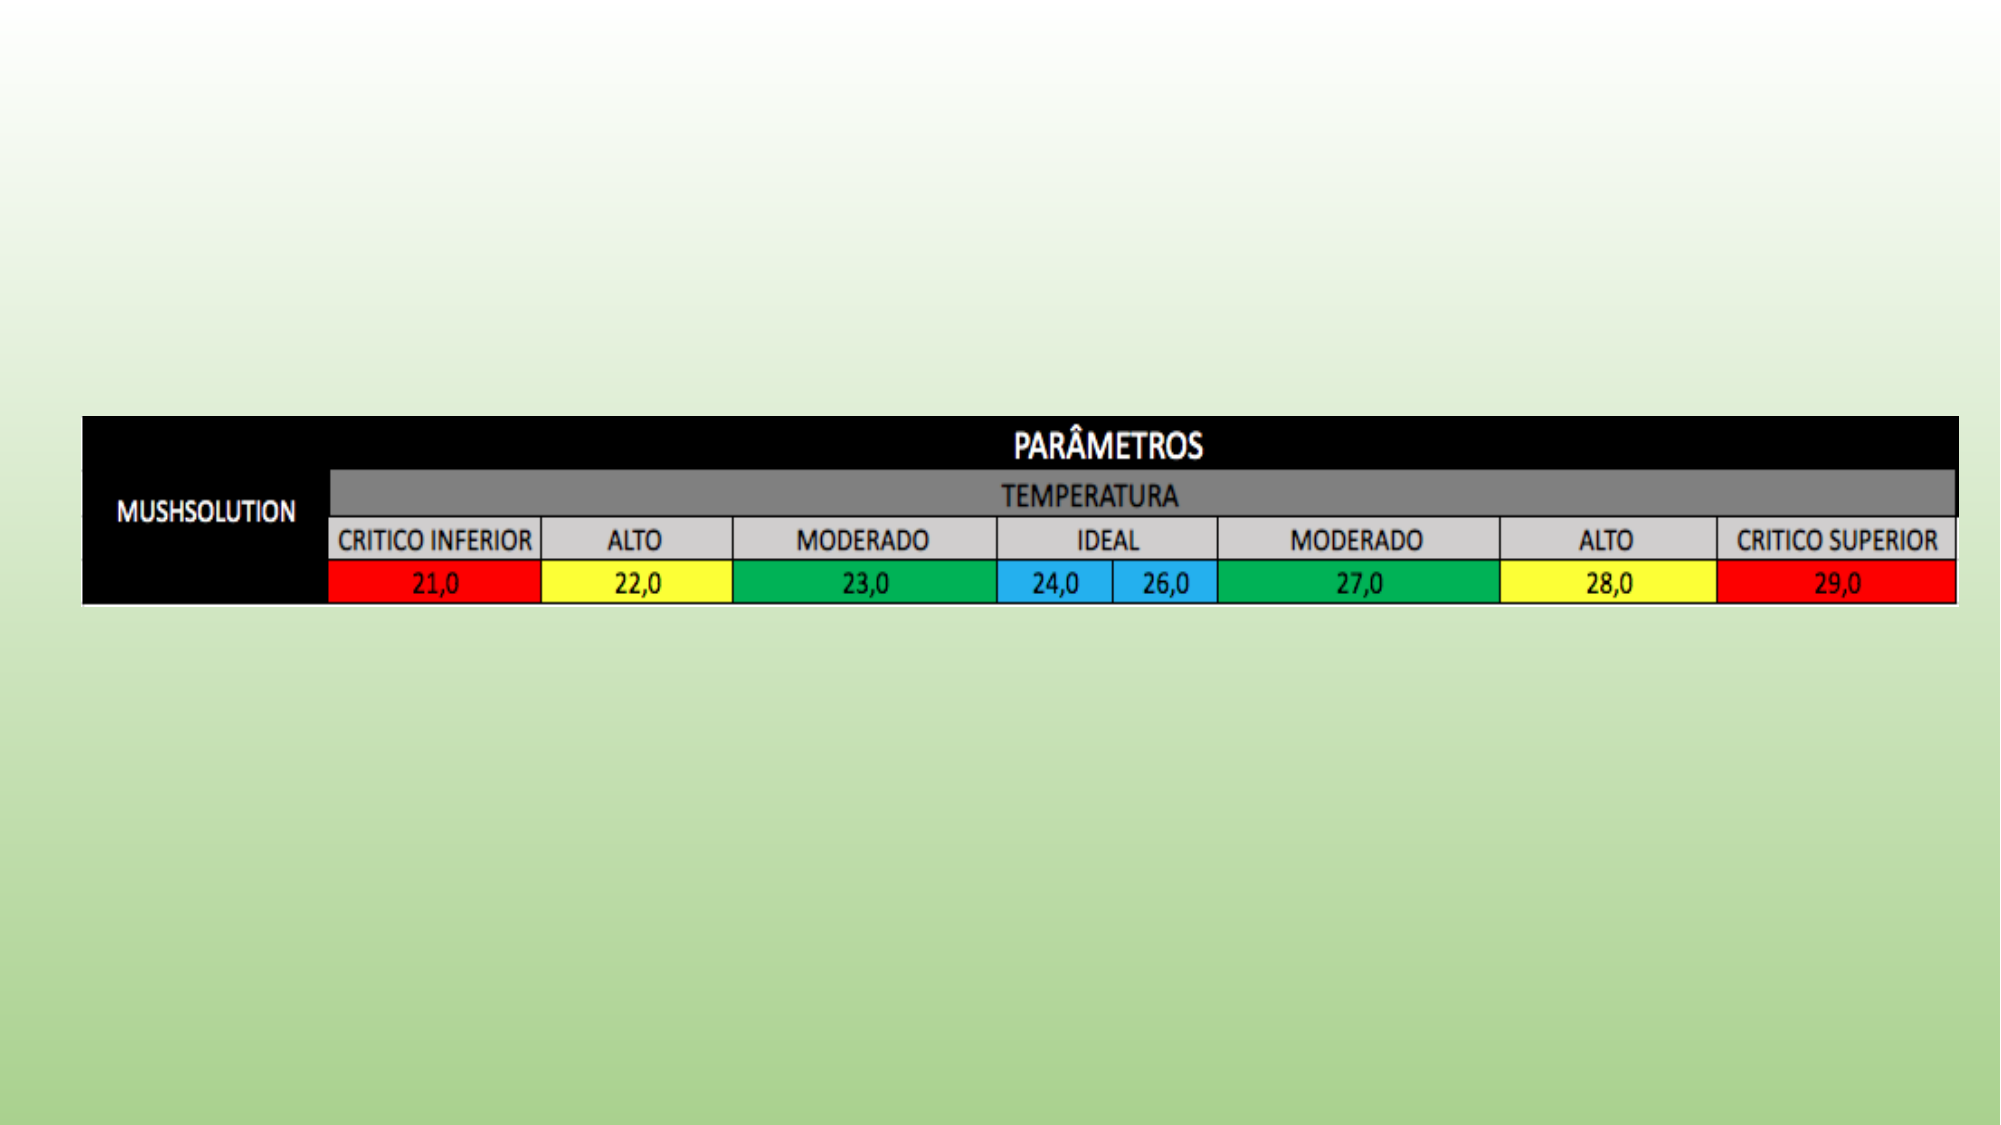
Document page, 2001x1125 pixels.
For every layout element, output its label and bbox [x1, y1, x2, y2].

picture [81, 416, 1959, 607]
